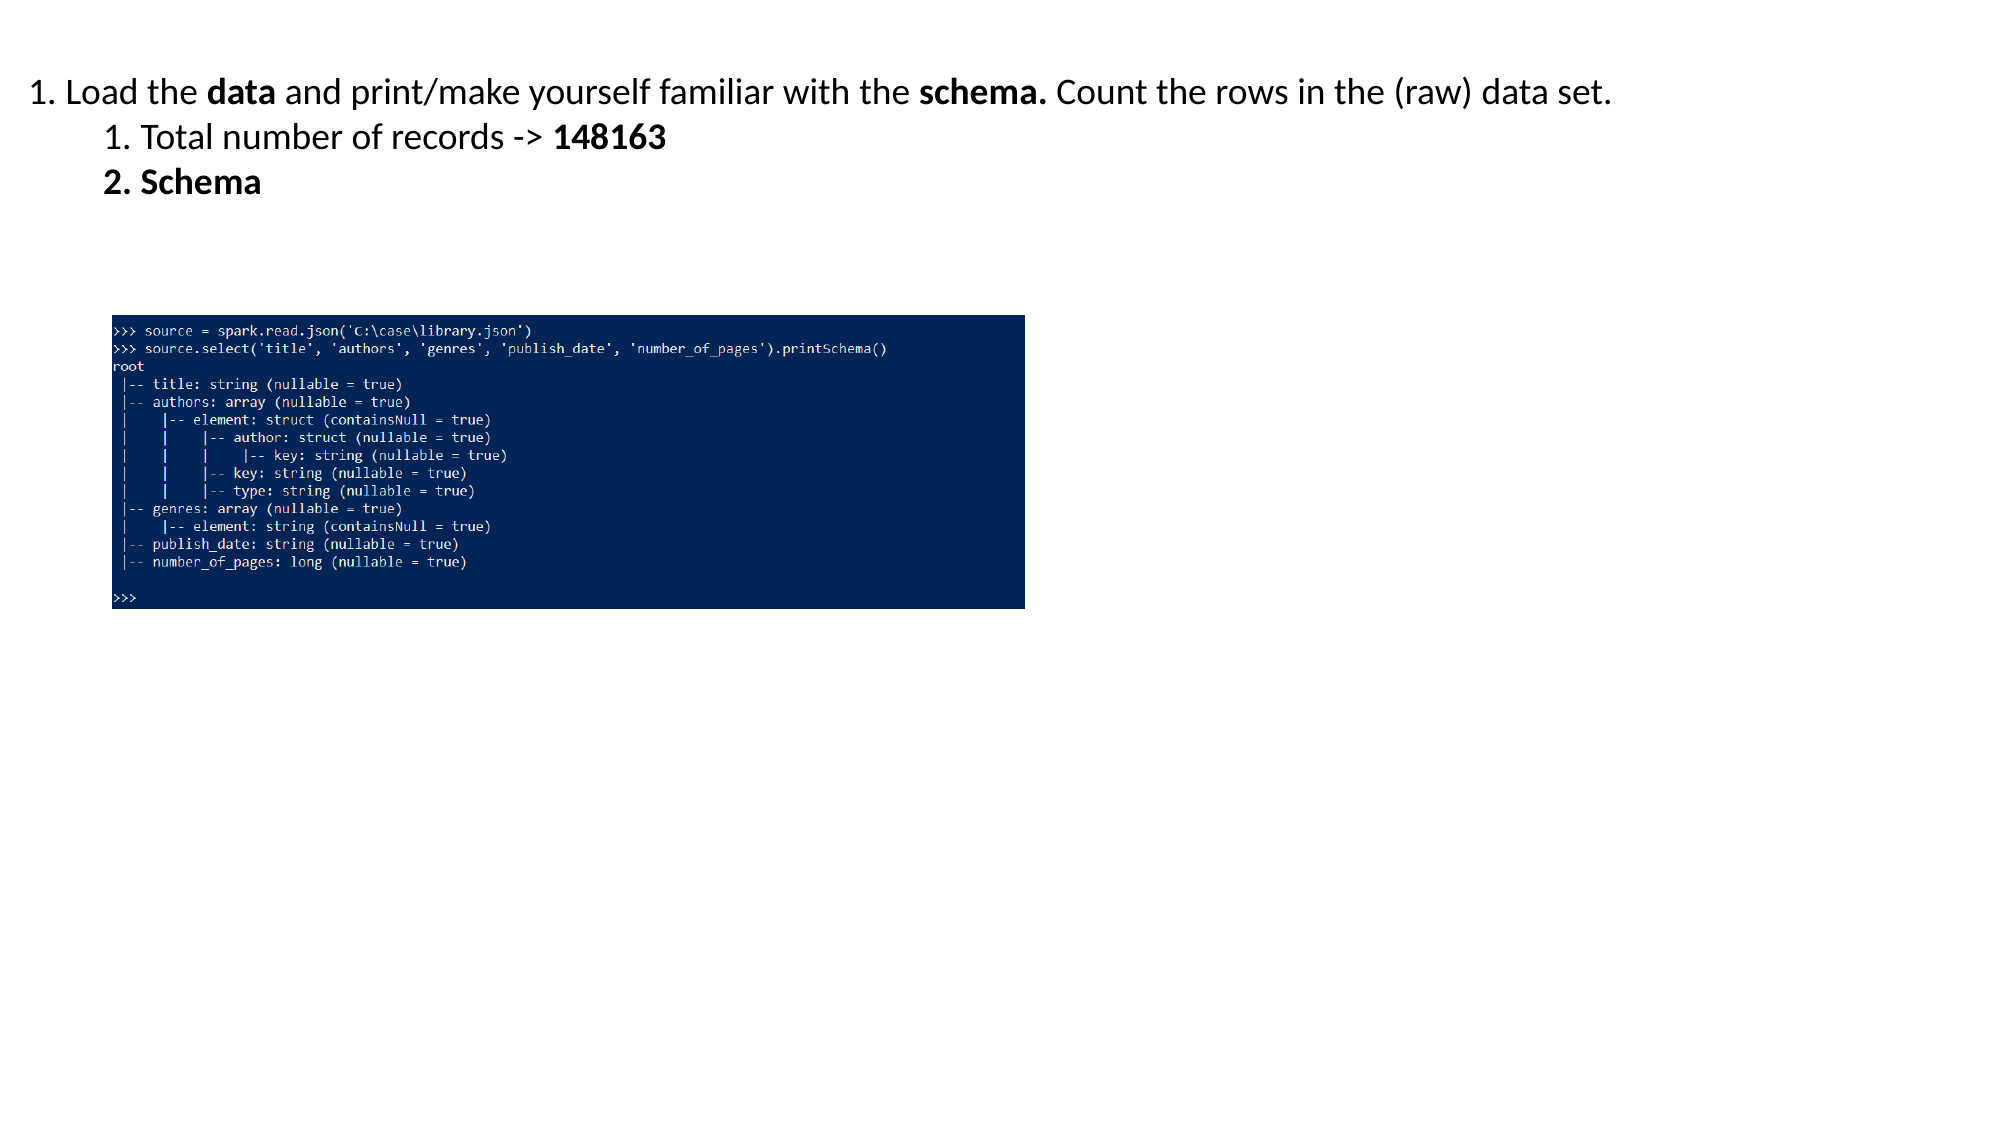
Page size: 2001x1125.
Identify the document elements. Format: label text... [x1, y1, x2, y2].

text_box Load the data and print/make yourself familiar with the schema. Count the rows in the (raw) data set. Total number of records -> 148163 Schema [13, 14, 1984, 345]
picture [112, 315, 1025, 609]
